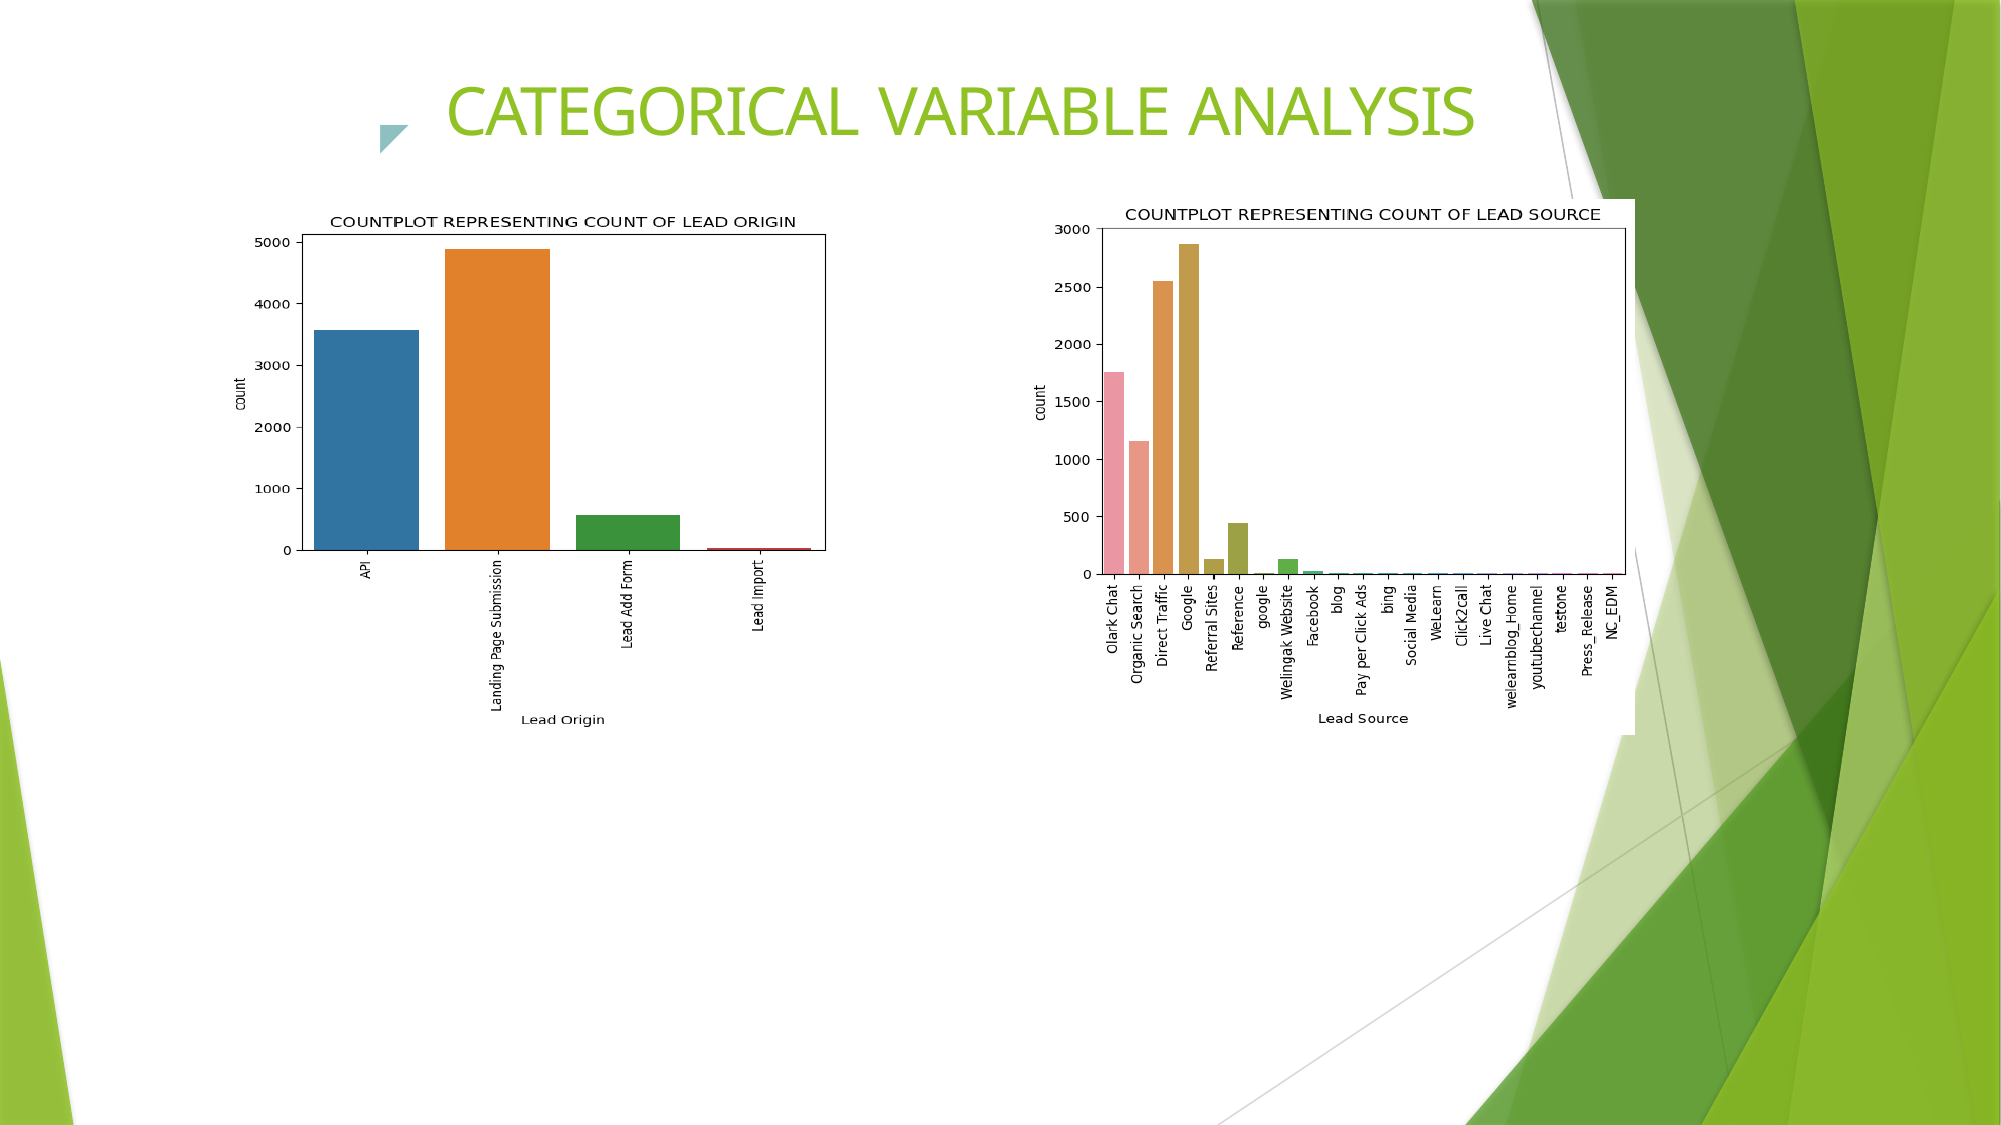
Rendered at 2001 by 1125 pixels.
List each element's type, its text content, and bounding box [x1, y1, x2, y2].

text_box ◤ [377, 109, 416, 157]
title CATEGORICAL VARIABLE ANALYSIS [443, 66, 1568, 198]
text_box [223, 198, 1636, 735]
